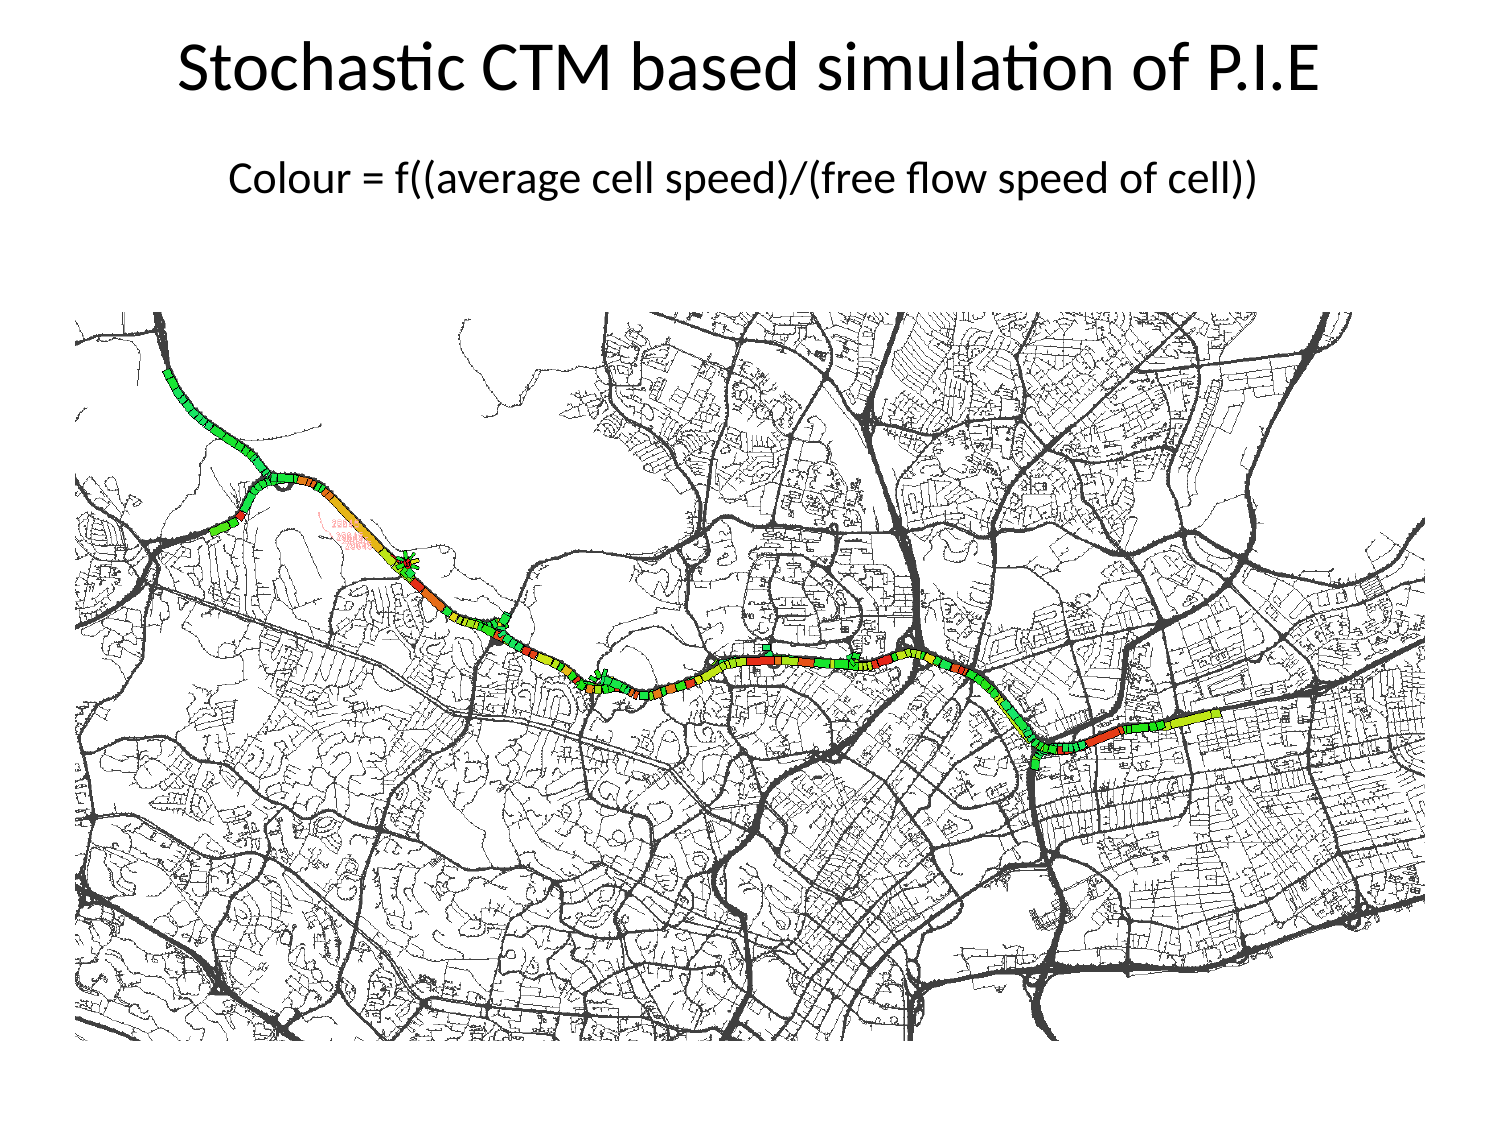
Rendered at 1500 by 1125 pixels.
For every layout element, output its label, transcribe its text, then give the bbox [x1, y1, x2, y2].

title Stochastic CTM based simulation of P.I.E [75, 12, 1425, 113]
text_box Colour = f((average cell speed)/(free flow speed of cell)) [112, 140, 1375, 210]
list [74, 312, 1426, 1041]
